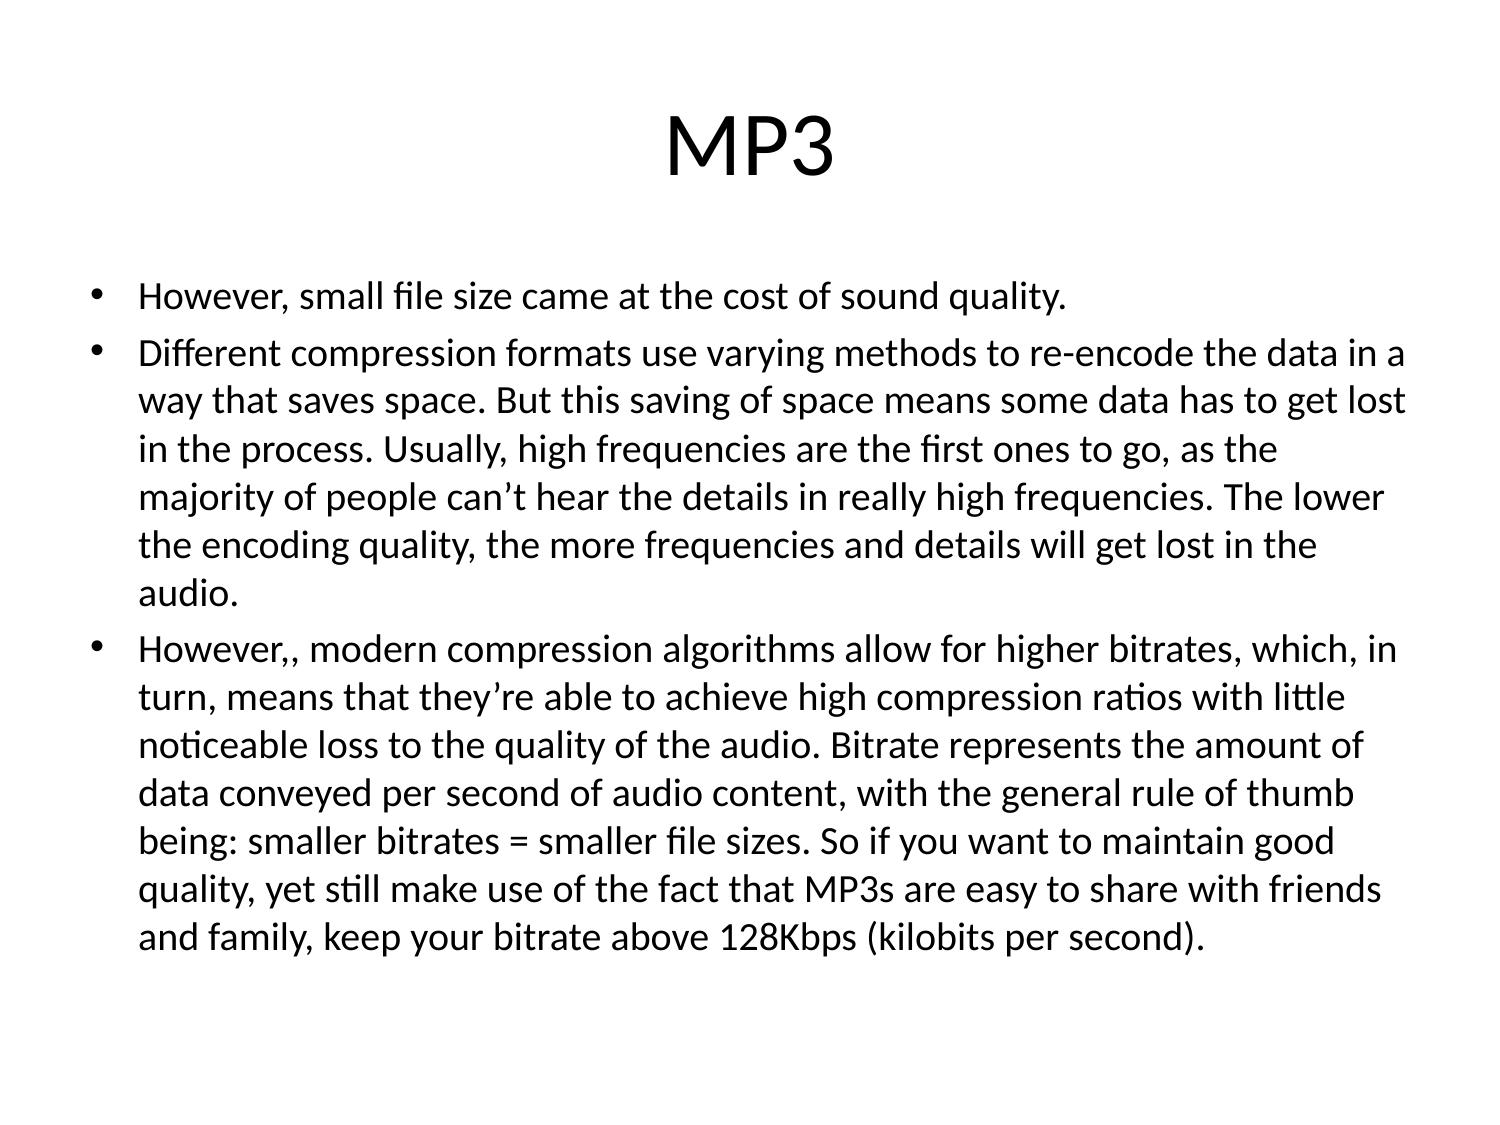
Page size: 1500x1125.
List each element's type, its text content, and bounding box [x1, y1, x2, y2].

list However, small file size came at the cost of sound quality. Different compression formats use varying methods to re-encode the data in a way that saves space. But this saving of space means some data has to get lost in the process. Usually, high frequencies are the first ones to go, as the majority of people can’t hear the details in really high frequencies. The lower the encoding quality, the more frequencies and details will get lost in the audio. However,, modern compression algorithms allow for higher bitrates, which, in turn, means that they’re able to achieve high compression ratios with little noticeable loss to the quality of the audio. Bitrate represents the amount of data conveyed per second of audio content, with the general rule of thumb being: smaller bitrates = smaller file sizes. So if you want to maintain good quality, yet still make use of the fact that MP3s are easy to share with friends and family, keep your bitrate above 128Kbps (kilobits per second). [75, 262, 1425, 1005]
title MP3 [75, 45, 1425, 233]
